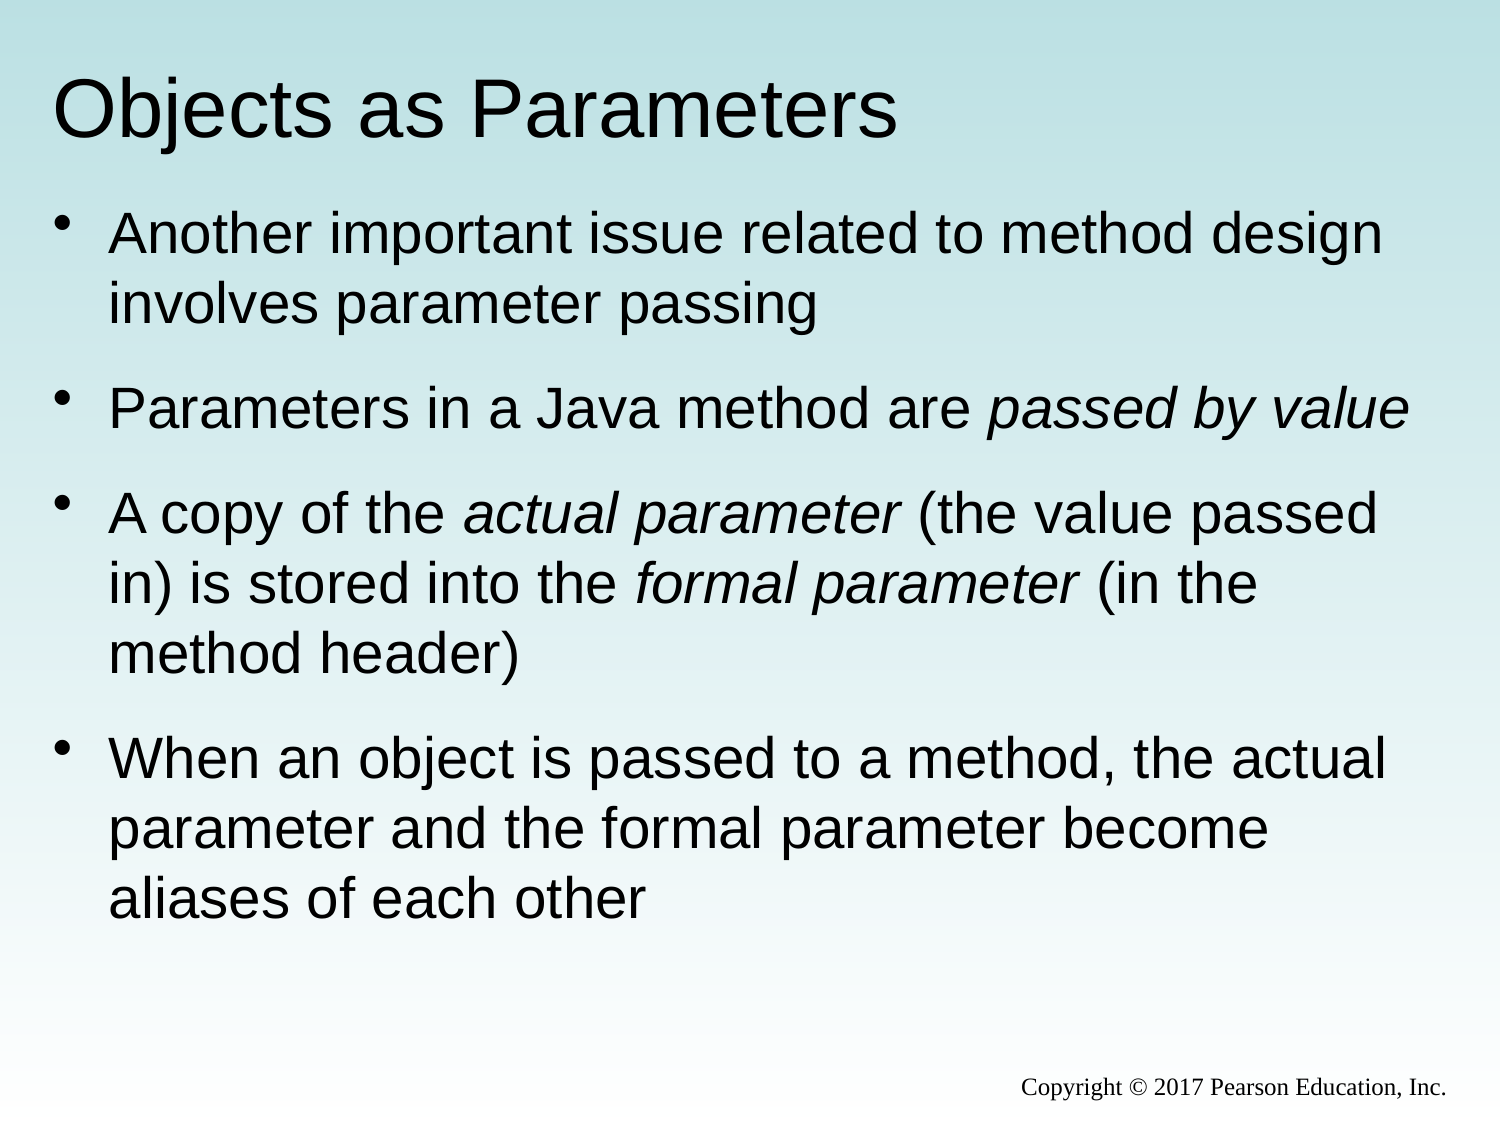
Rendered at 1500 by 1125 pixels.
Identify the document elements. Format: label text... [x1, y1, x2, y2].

title Objects as Parameters [37, 45, 1463, 163]
list Another important issue related to method design involves parameter passing Parameters in a Java method are passed by value A copy of the actual parameter (the value passed in) is stored into the formal parameter (in the method header) When an object is passed to a method, the actual parameter and the formal parameter become aliases of each other [37, 187, 1475, 1063]
footer Copyright © 2017 Pearson Education, Inc. [549, 1062, 1463, 1114]
